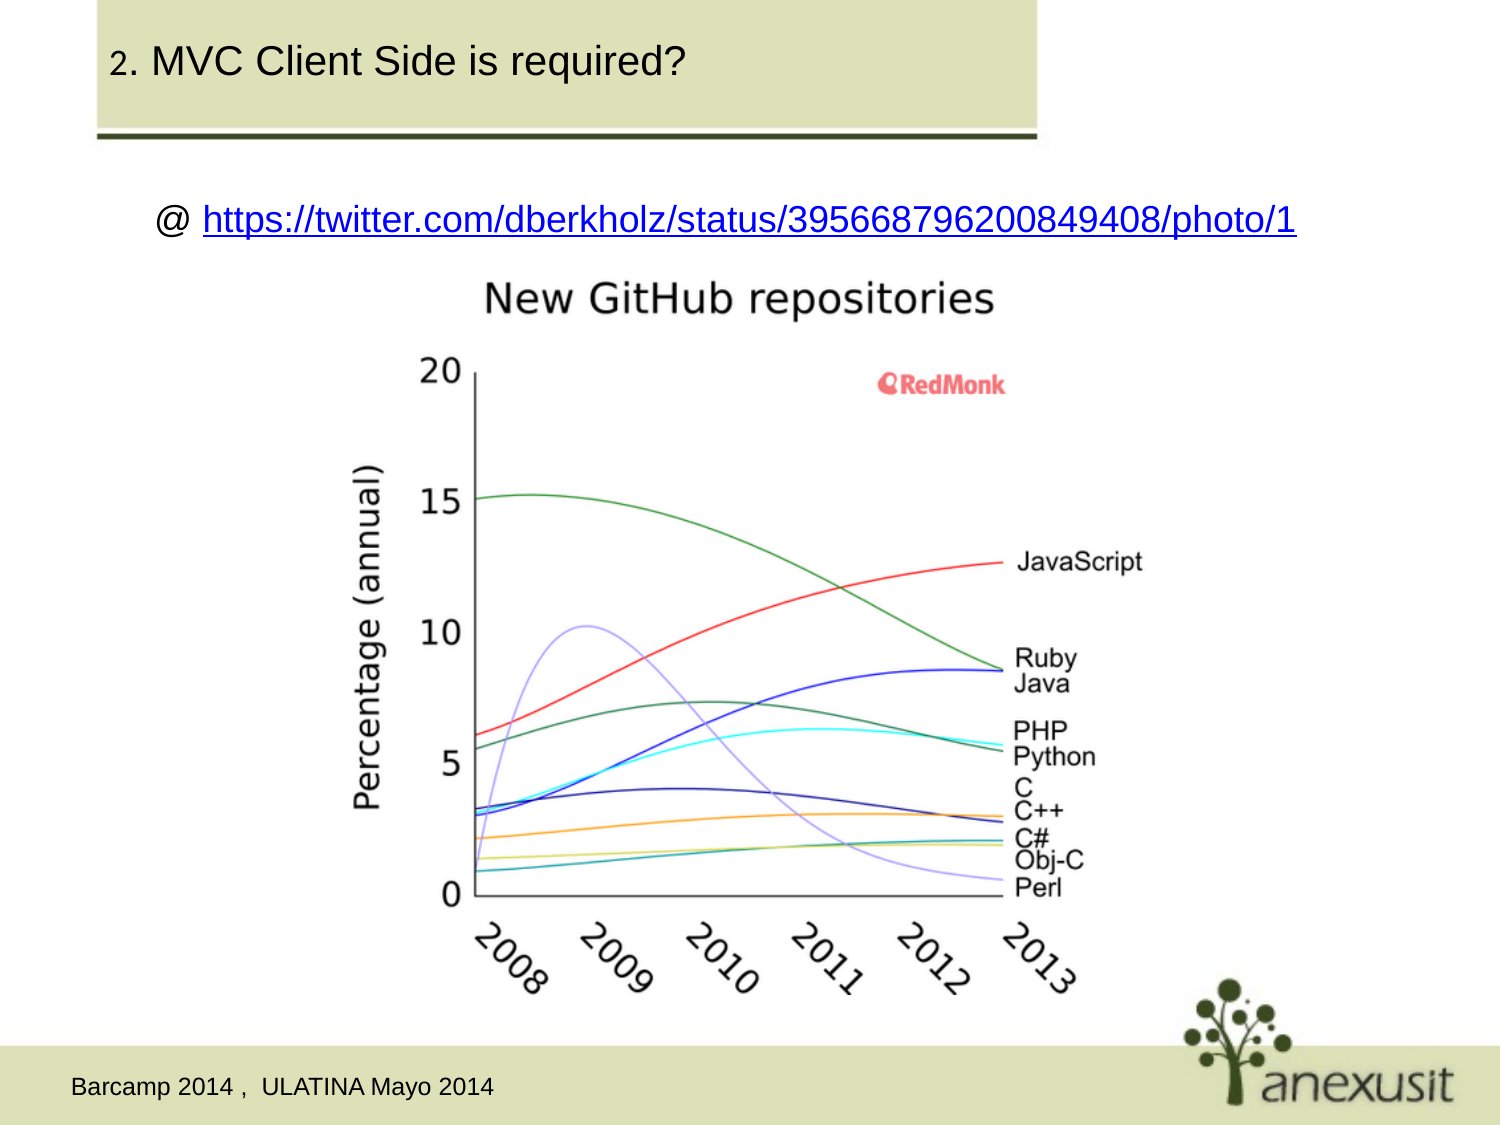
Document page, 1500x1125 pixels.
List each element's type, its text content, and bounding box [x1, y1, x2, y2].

text_box 2. MVC Client Side is required? [109, 33, 688, 85]
text_box @ https://twitter.com/dberkholz/status/395668796200849408/photo/1 [146, 187, 1305, 248]
text_box Barcamp 2014 , ULATINA Mayo 2014 [63, 1062, 504, 1109]
picture [0, 0, 1500, 1125]
